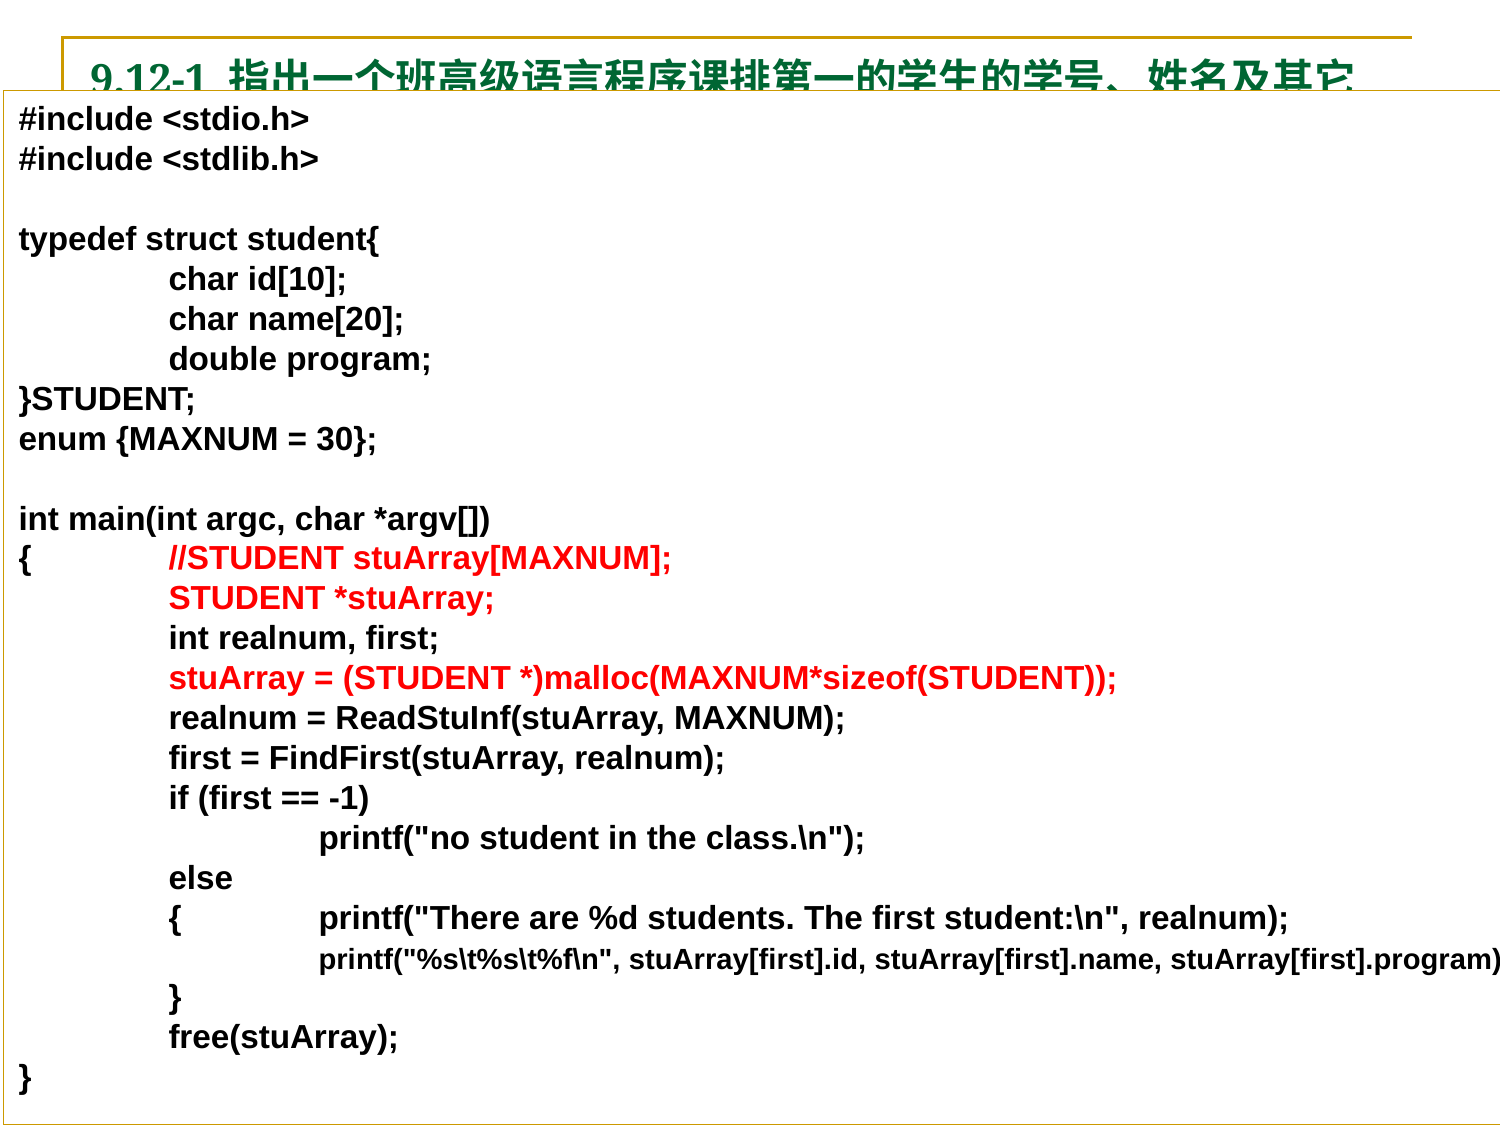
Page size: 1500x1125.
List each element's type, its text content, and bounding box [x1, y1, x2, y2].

title 9.12-1 指出一个班高级语言程序课排第一的学生的学号、姓名及其它 [74, 45, 1424, 90]
text_box #include <stdio.h> #include <stdlib.h> typedef struct student{ char id[10]; char name[20]; double program; }STUDENT; enum {MAXNUM = 30}; int main(int argc, char *argv[]) { //STUDENT stuArray[MAXNUM]; STUDENT *stuArray; int realnum, first; stuArray = (STUDENT *)malloc(MAXNUM*sizeof(STUDENT)); realnum = ReadStuInf(stuArray, MAXNUM); first = FindFirst(stuArray, realnum); if (first == -1) printf("no student in the class.\n"); else { printf("There are %d students. The first student:\n", realnum); printf("%s\t%s\t%f\n", stuArray[first].id, stuArray[first].name, stuArray[first].program); } free(stuArray); } [3, 90, 1500, 1125]
